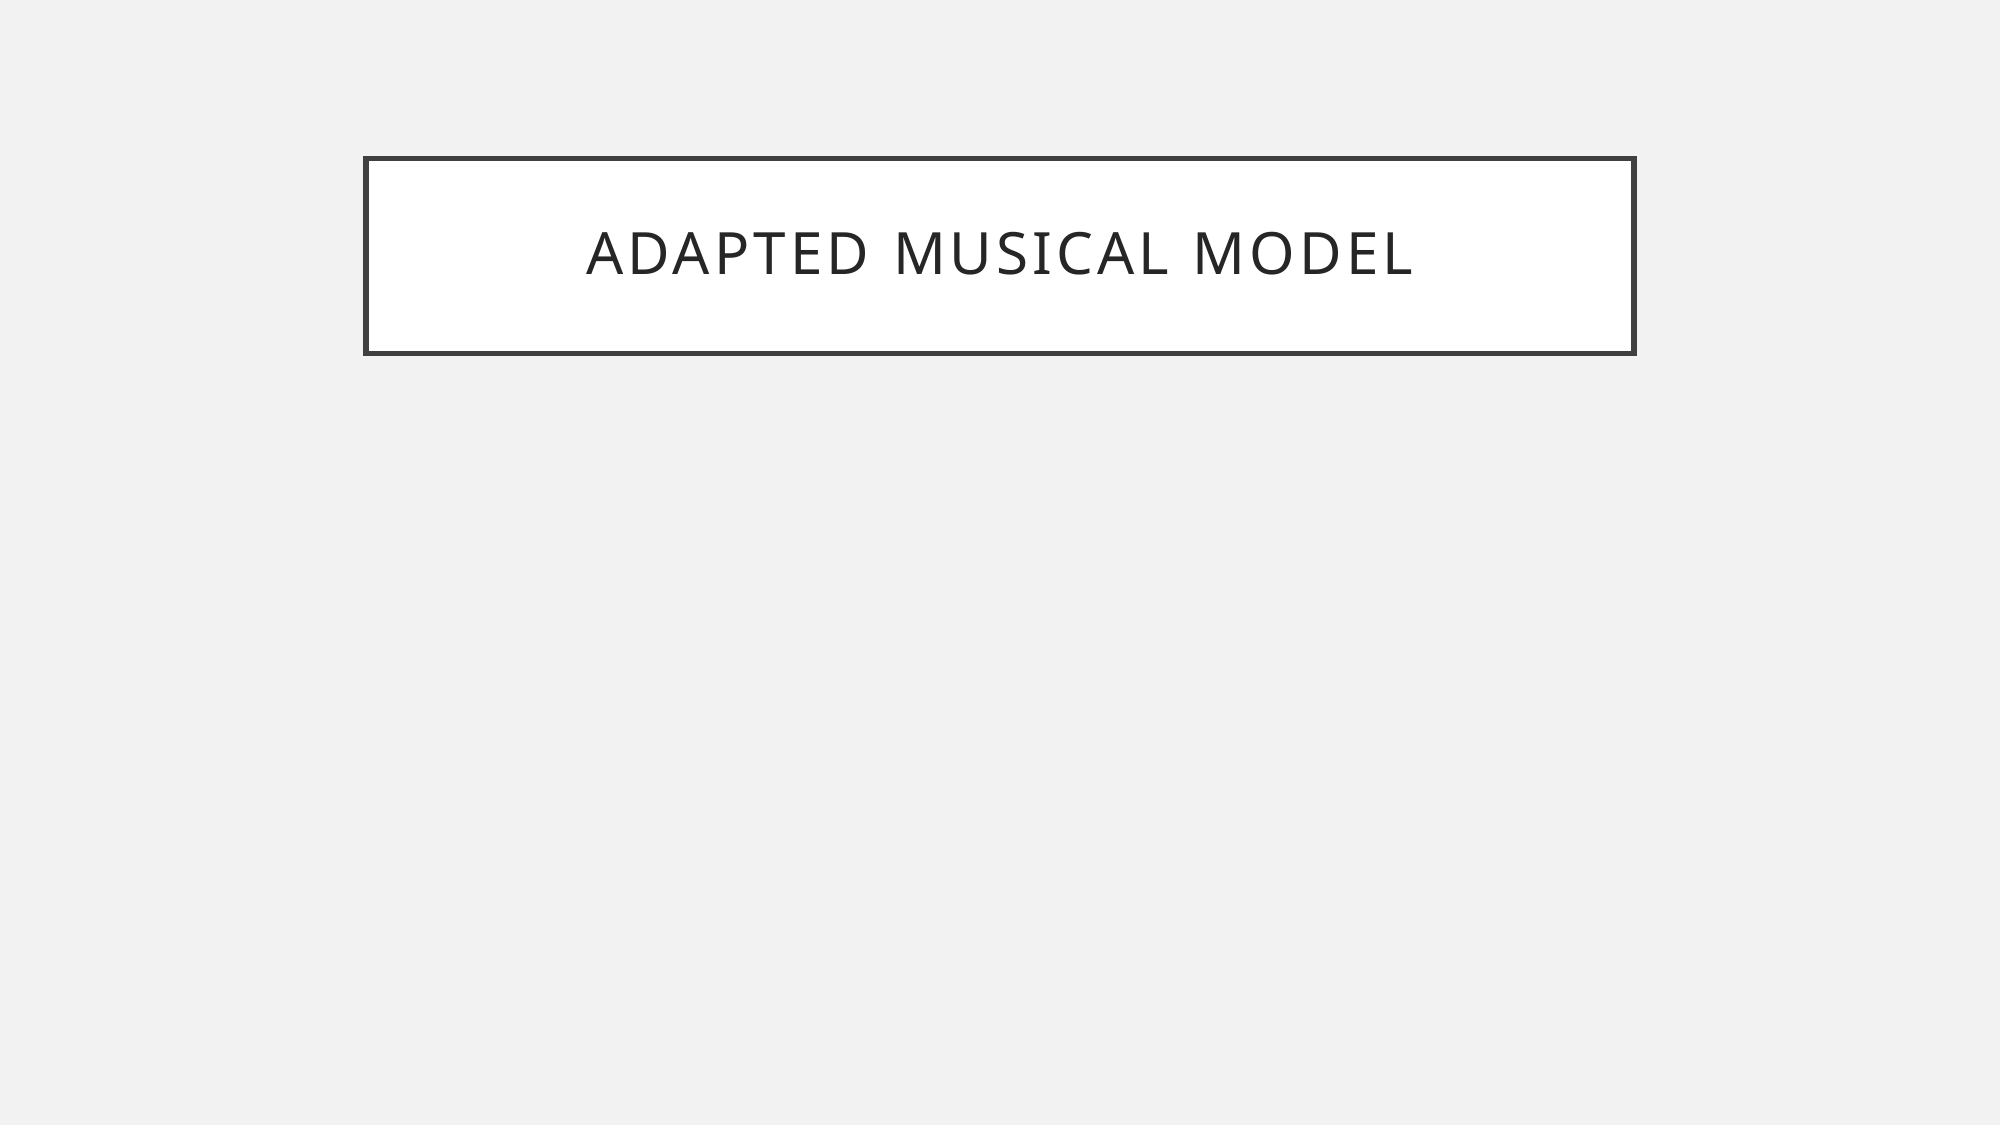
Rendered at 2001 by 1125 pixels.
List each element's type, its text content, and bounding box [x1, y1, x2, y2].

title Adapted Musical Model [363, 156, 1637, 356]
